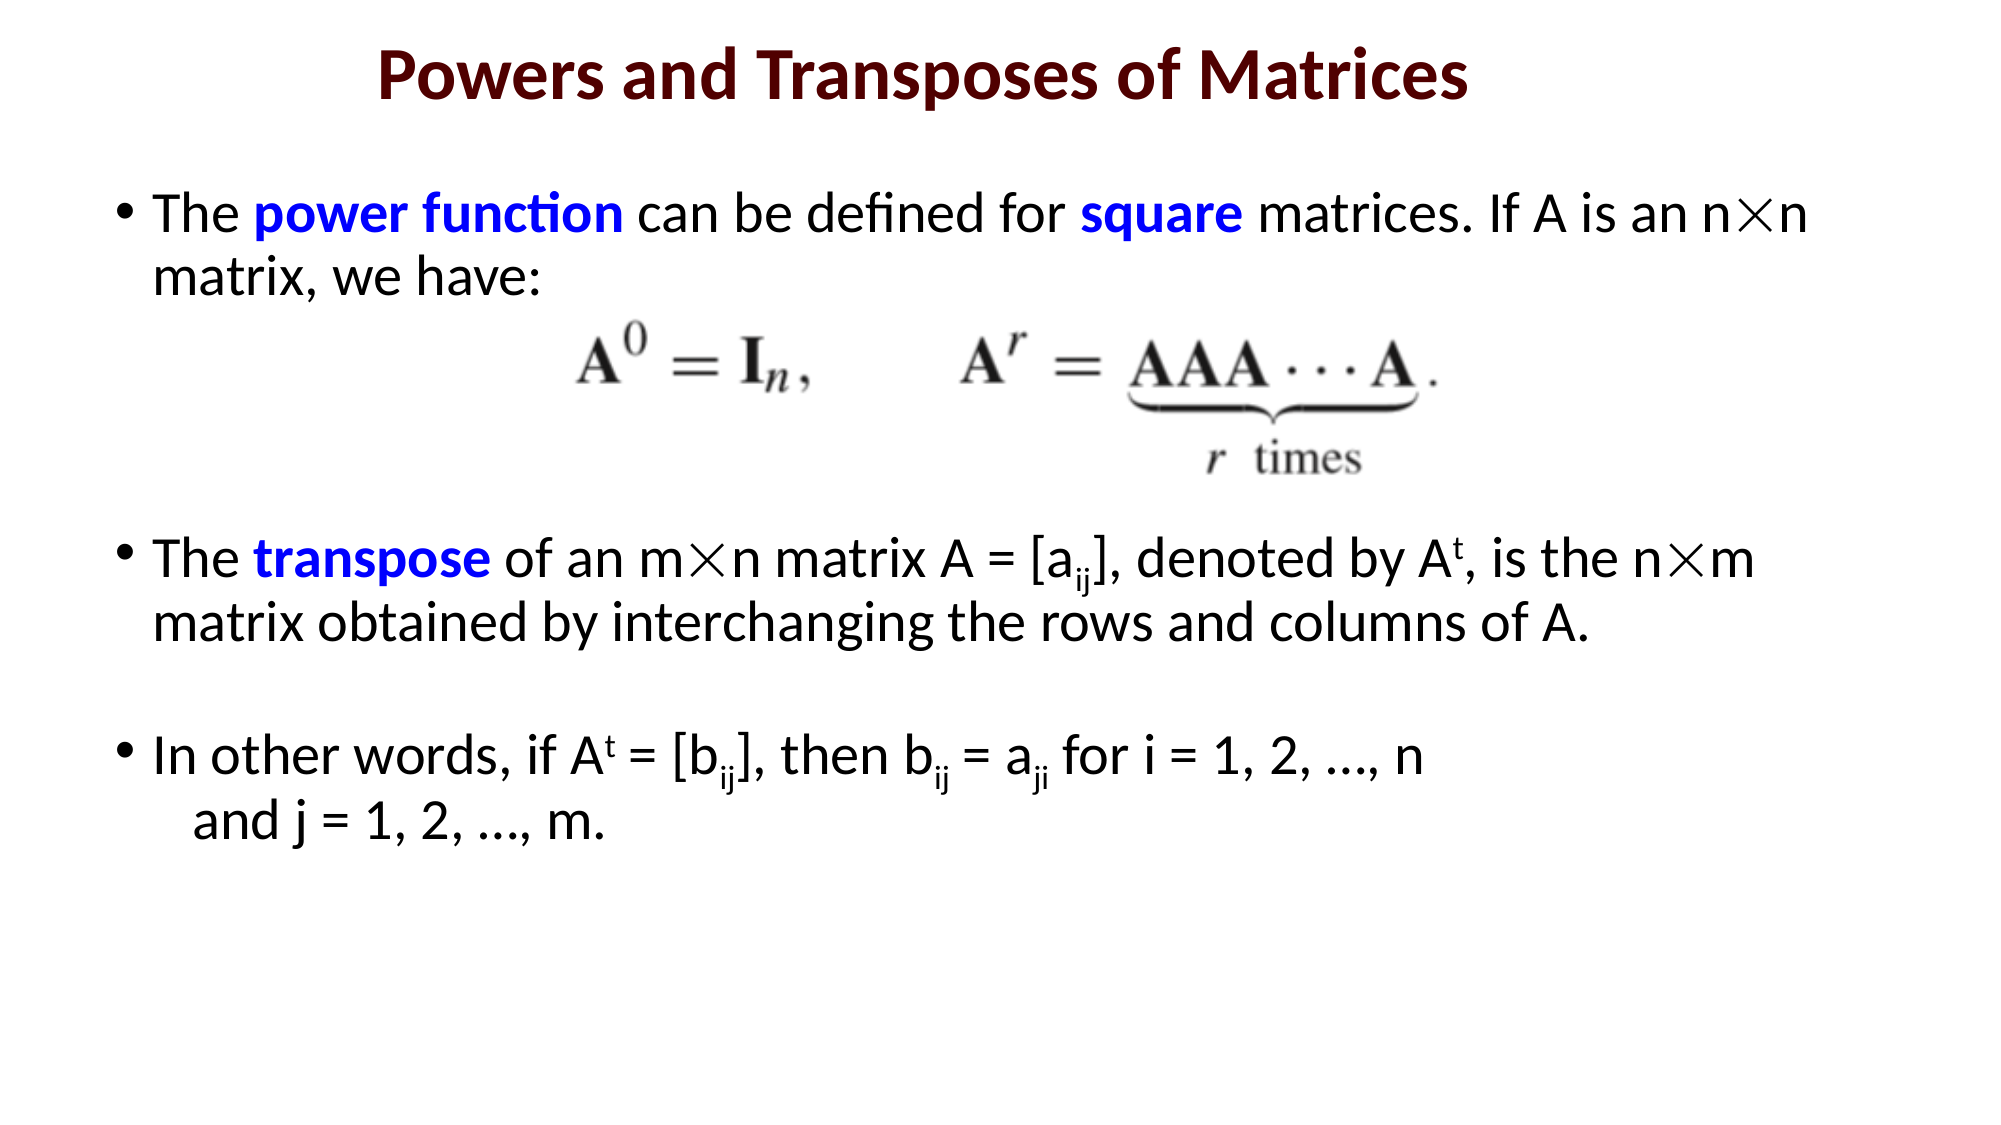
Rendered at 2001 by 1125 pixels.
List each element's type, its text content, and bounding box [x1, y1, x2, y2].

list The power function can be defined for square matrices. If A is an nn matrix, we have: The transpose of an mn matrix A = [aij], denoted by At, is the nm matrix obtained by interchanging the rows and columns of A. In other words, if At = [bij], then bij = aji for i = 1, 2, …, n and j = 1, 2, …, m. [99, 174, 1888, 988]
picture [512, 274, 1548, 513]
title Powers and Transposes of Matrices [362, 0, 1638, 150]
